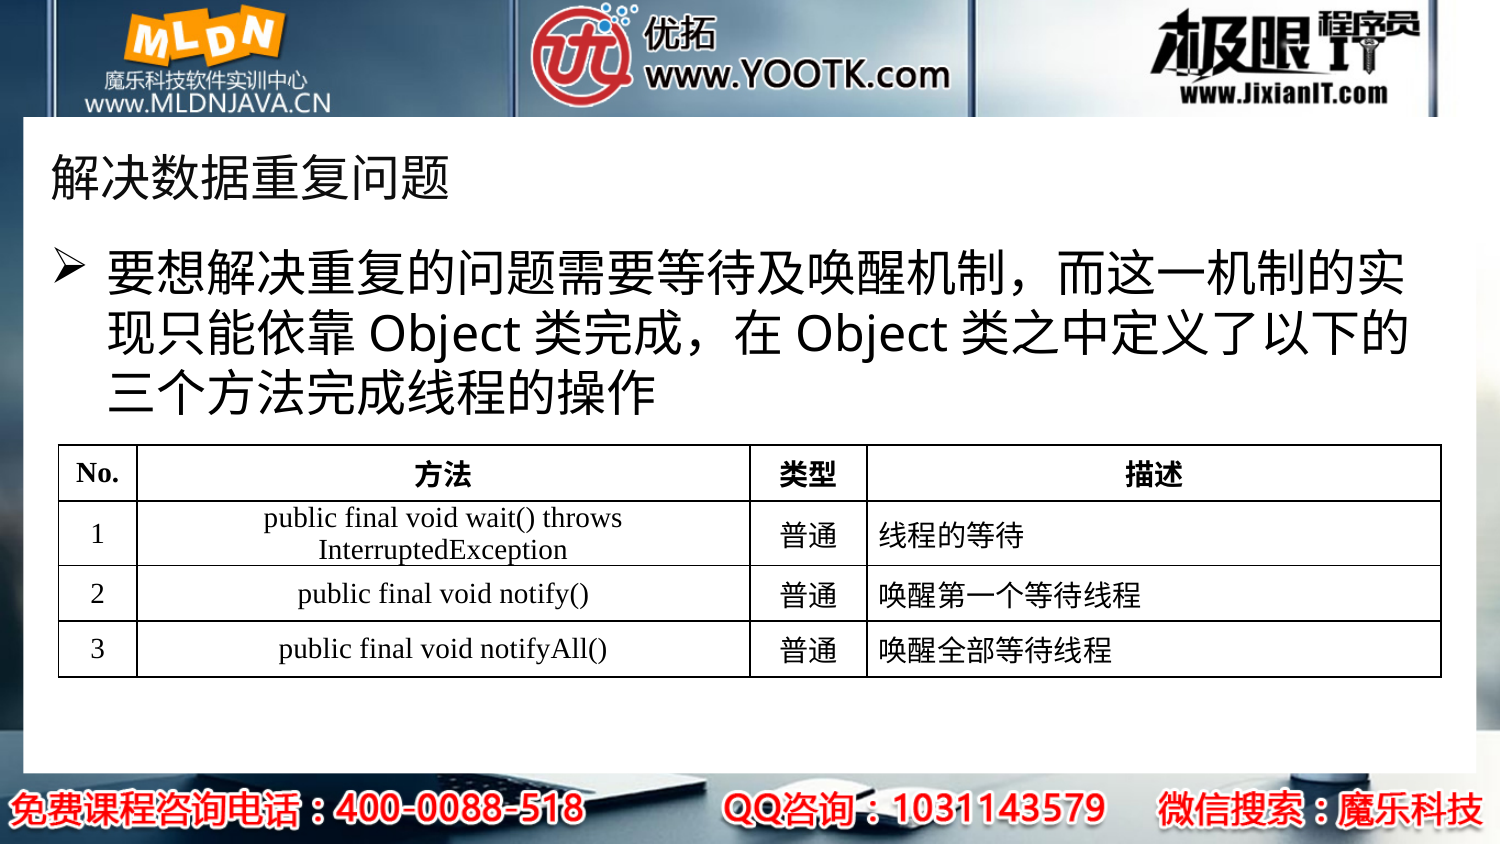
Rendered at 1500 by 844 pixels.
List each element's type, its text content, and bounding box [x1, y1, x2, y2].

table_cell 2 [59, 566, 136, 620]
table_cell 线程的等待 [868, 502, 1440, 565]
table_cell 普通 [751, 502, 866, 565]
table_cell 3 [59, 622, 136, 676]
table_header 类型 [751, 446, 866, 500]
list 要想解决重复的问题需要等待及唤醒机制，而这一机制的实现只能依靠Object类完成，在Object类之中定义了以下的三个方法完成线程的操作 [35, 234, 1465, 762]
table_cell 1 [59, 502, 136, 565]
table_cell public final void wait() throws InterruptedException [138, 502, 749, 565]
table_header No. [59, 446, 136, 500]
table_cell 普通 [751, 566, 866, 620]
table_header 方法 [138, 446, 749, 500]
table_cell 唤醒第一个等待线程 [868, 566, 1440, 620]
title 解决数据重复问题 [34, 128, 1466, 225]
table_cell public final void notify() [138, 566, 749, 620]
table_cell 唤醒全部等待线程 [868, 622, 1440, 676]
table_header 描述 [868, 446, 1440, 500]
picture [0, 0, 1500, 844]
table_cell public final void notifyAll() [138, 622, 749, 676]
table_cell 普通 [751, 622, 866, 676]
